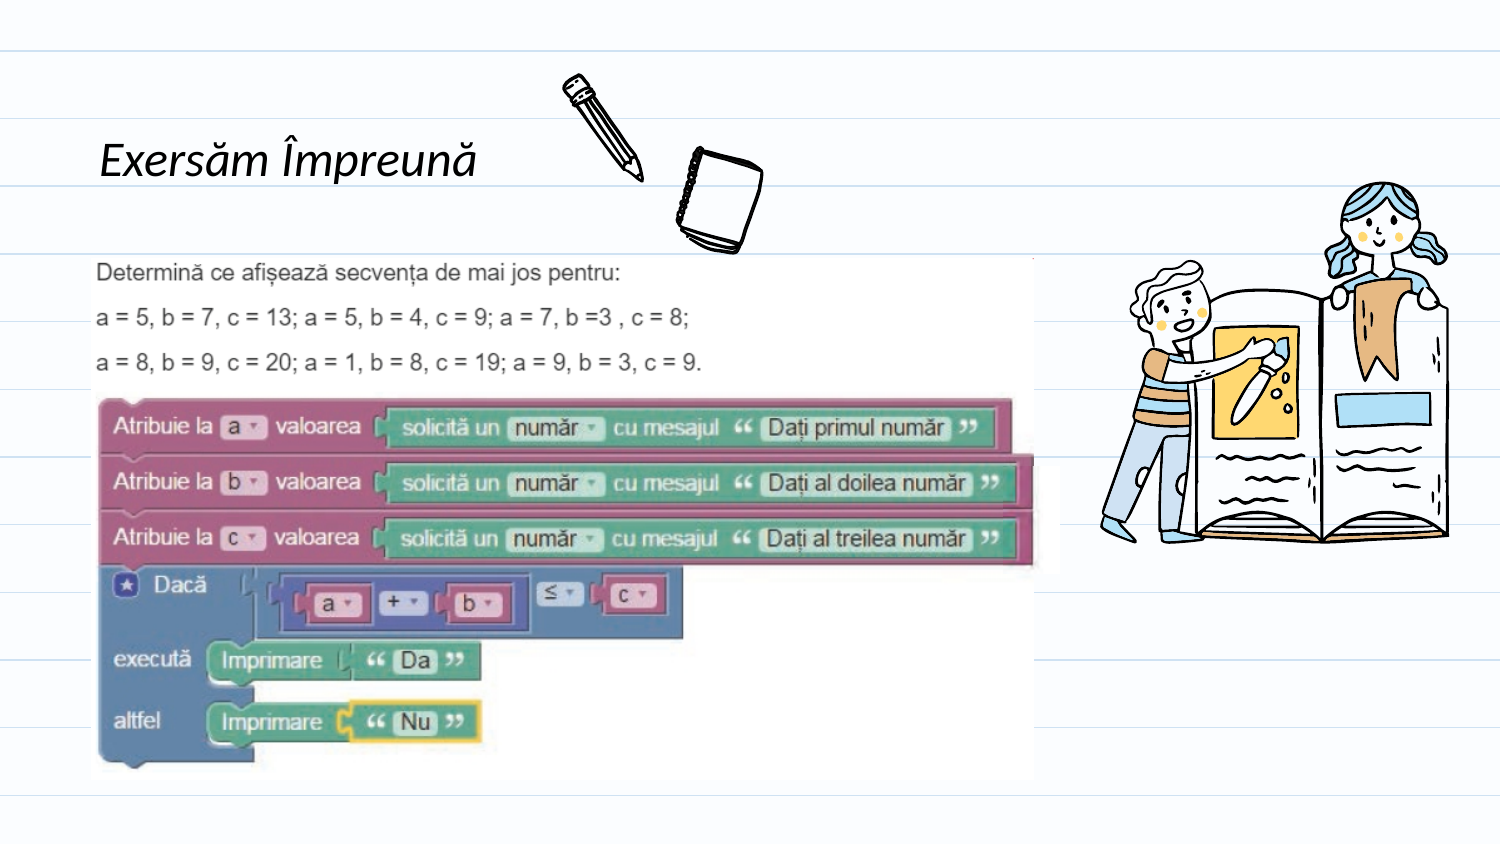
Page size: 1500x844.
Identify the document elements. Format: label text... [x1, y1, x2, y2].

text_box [674, 146, 764, 255]
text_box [1099, 181, 1450, 545]
picture [91, 257, 1061, 780]
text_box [562, 73, 644, 182]
title Exersăm Împreună [84, 81, 1281, 202]
